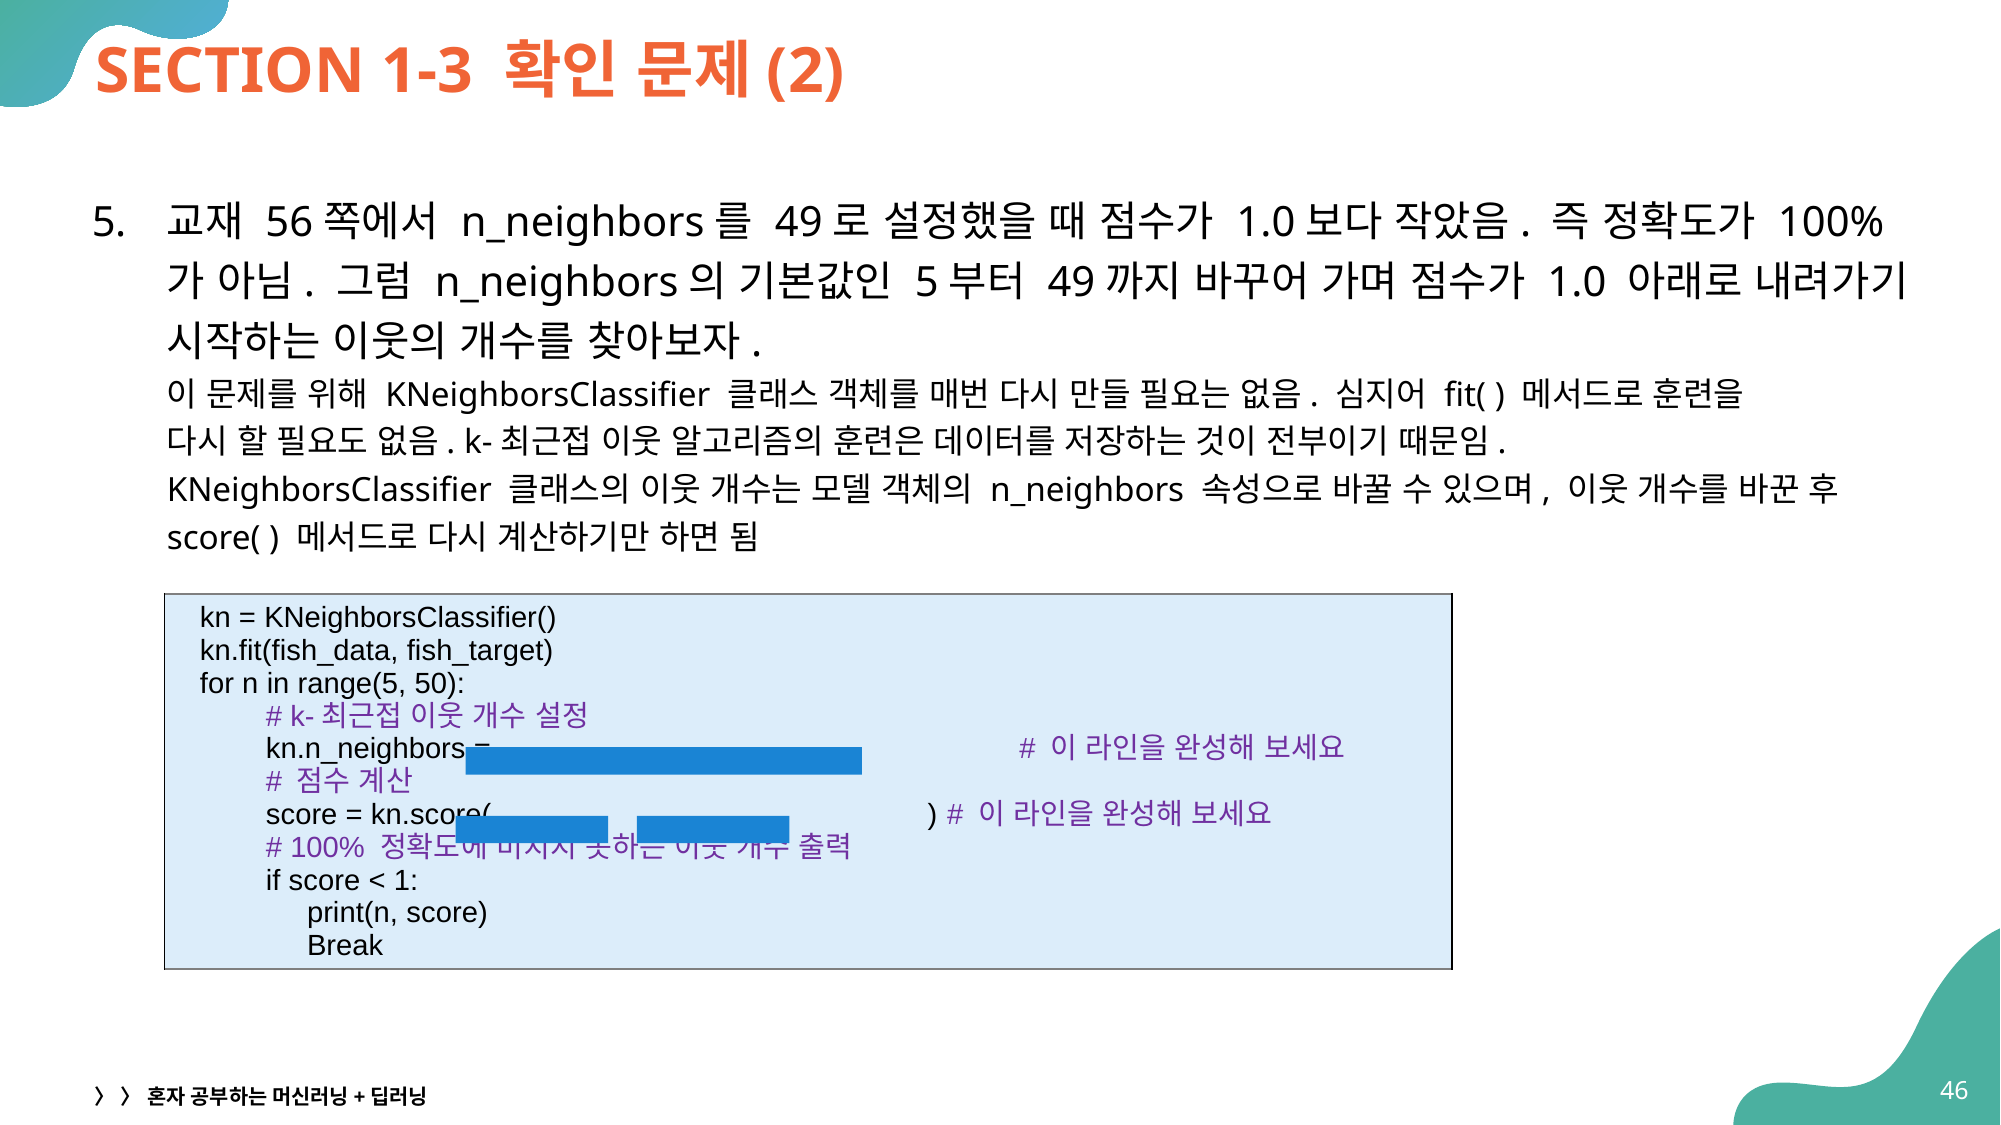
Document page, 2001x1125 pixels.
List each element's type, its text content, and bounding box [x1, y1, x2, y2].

text_box [465, 747, 862, 775]
text_box [636, 815, 790, 844]
text_box [455, 815, 609, 844]
table_header kn = KNeighborsClassifier() kn.fit(fish_data, fish_target) for n in range(5, 50): # k-최근접 이웃 개수 설정 kn.n_neighbors = # 이 라인을 완성해 보세요 # 점수 계산 score = kn.score( , ) # 이 라인을 완성해 보세요 # 100% 정확도에 미치지 못하는 이웃 개수 출력 if score < 1: print(n, score) Break [165, 595, 1451, 968]
title SECTION 1-3 확인 문제(2) [79, 17, 1931, 128]
list 교재 56쪽에서 n_neighbors를 49로 설정했을 때 점수가 1.0보다 작았음. 즉 정확도가 100%가 아님. 그럼 n_neighbors의 기본값인 5부터 49까지 바꾸어 가며 점수가 1.0 아래로 내려가기 시작하는 이웃의 개수를 찾아보자. 이 문제를 위해 KNeighborsClassifier 클래스 객체를 매번 다시 만들 필요는 없음. 심지어 fit( ) 메서드로 훈련을 다시 할 필요도 없음. k-최근접 이웃 알고리즘의 훈련은 데이터를 저장하는 것이 전부이기 때문임. KNeighborsClassifier 클래스의 이웃 개수는 모델 객체의 n_neighbors 속성으로 바꿀 수 있으며, 이웃 개수를 바꾼 후 score( ) 메서드로 다시 계산하기만 하면 됨 [76, 177, 1928, 1070]
footer 〉 〉 혼자 공부하는 머신러닝+딥러닝 [79, 1078, 755, 1114]
slide_number 46 [1917, 1061, 1984, 1122]
